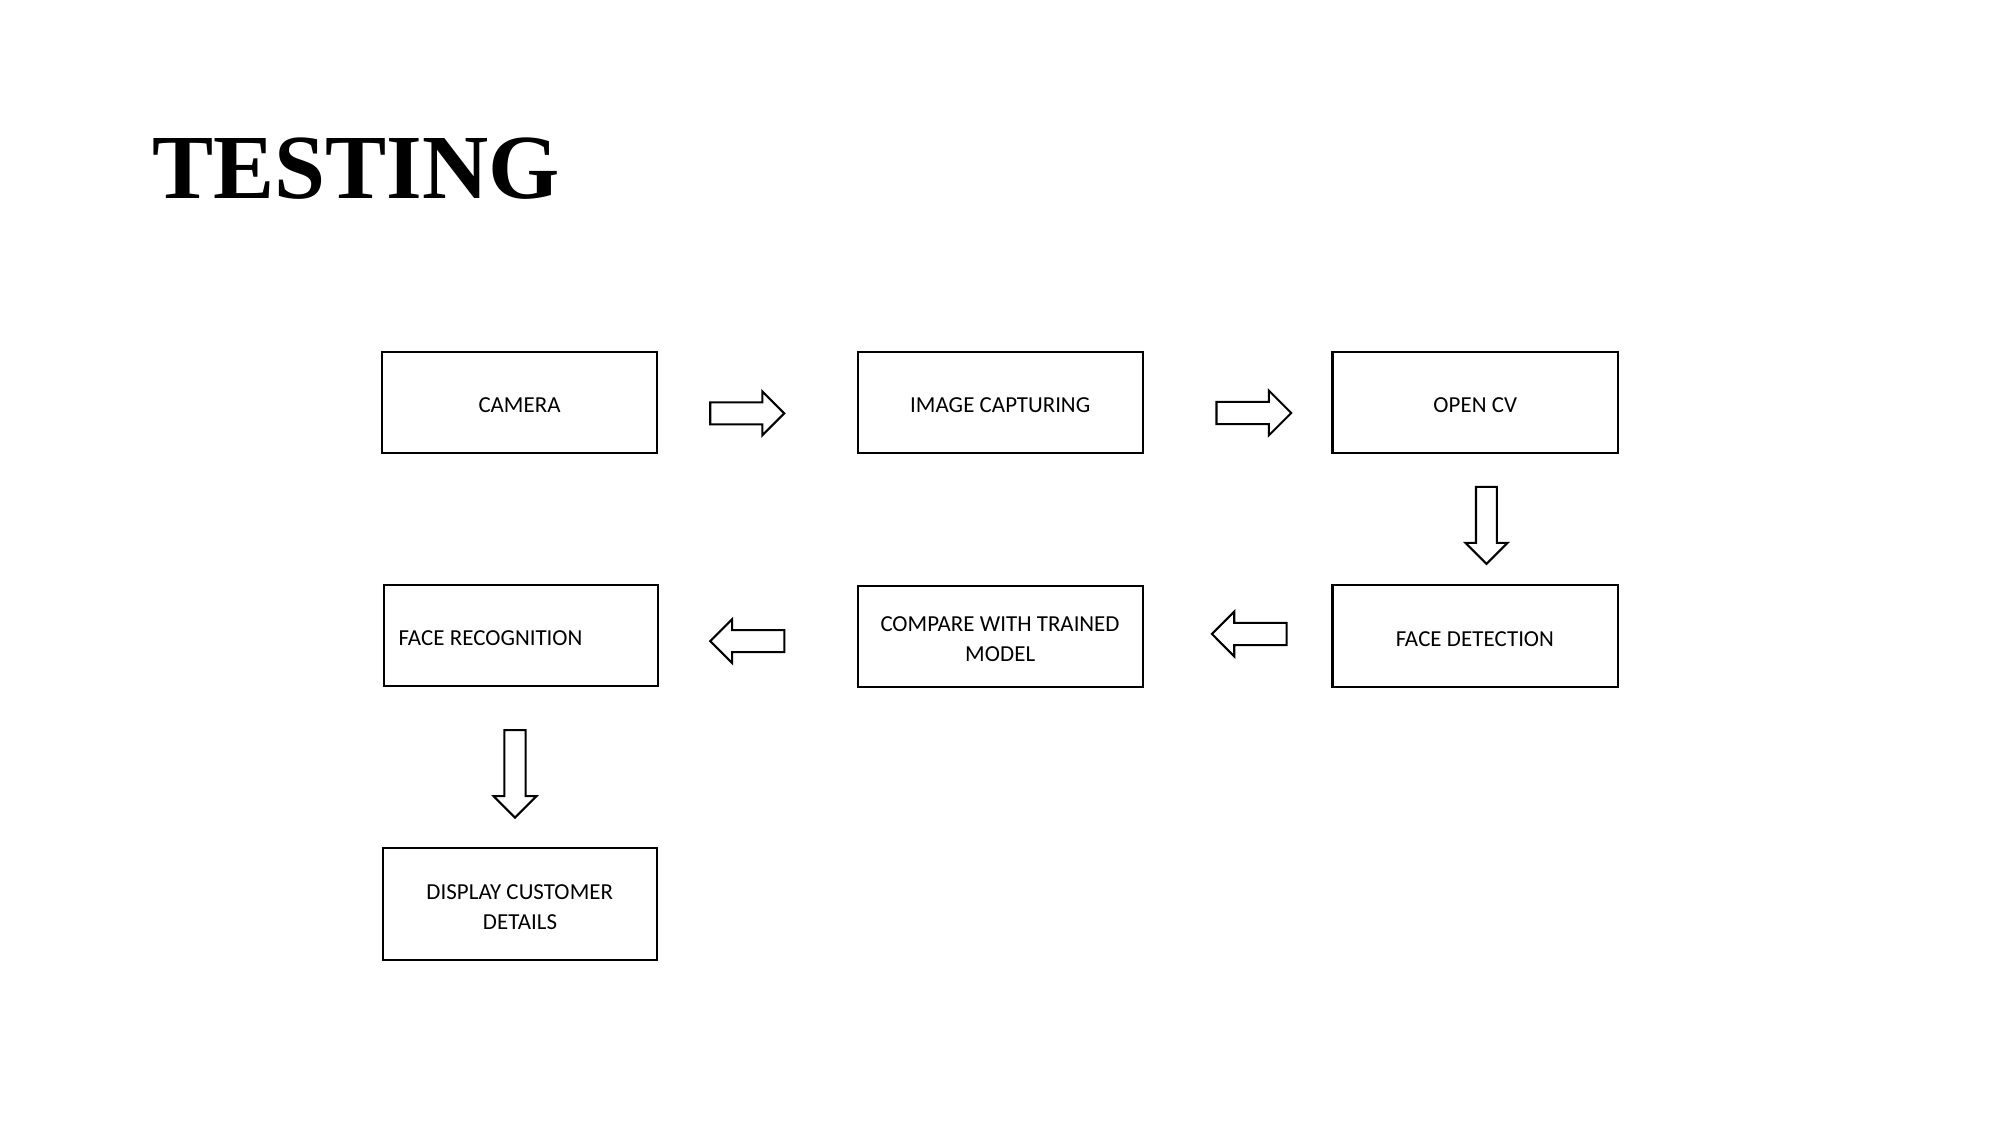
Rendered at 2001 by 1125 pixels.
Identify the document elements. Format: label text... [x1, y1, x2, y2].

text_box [382, 352, 1618, 961]
title TESTING [137, 59, 1863, 278]
